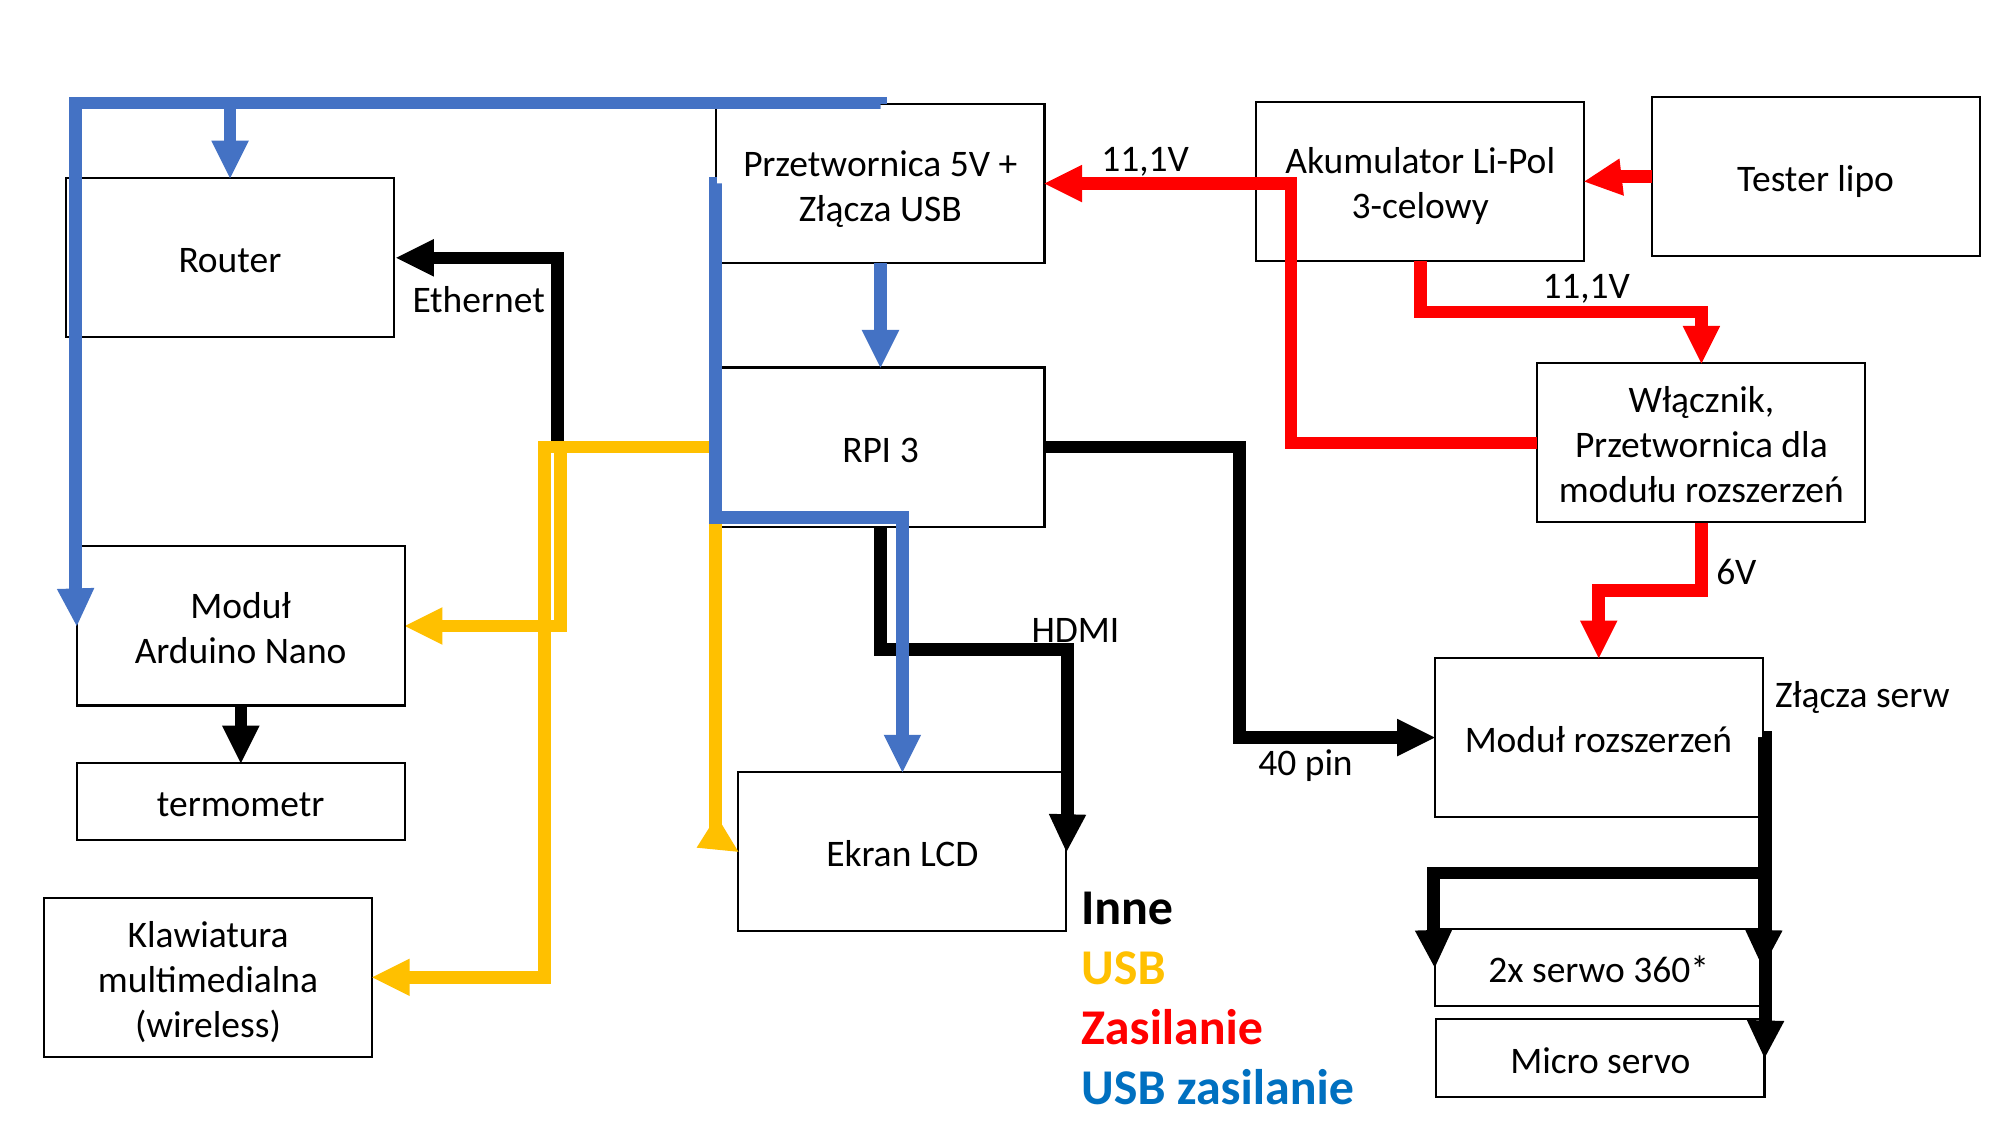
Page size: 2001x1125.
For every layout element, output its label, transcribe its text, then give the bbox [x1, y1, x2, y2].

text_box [1434, 737, 1762, 968]
text_box RPI 3 [903, 366, 1045, 528]
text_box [1509, 171, 1613, 453]
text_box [1584, 176, 1652, 182]
text_box termometr [76, 762, 372, 841]
text_box Moduł rozszerzeń [1435, 657, 1764, 737]
text_box 11,1V [1613, 253, 1667, 314]
text_box Micro servo [1435, 1018, 1766, 1098]
text_box Klawiatura multimedialna (wireless) [43, 897, 373, 1058]
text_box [810, 596, 1137, 783]
text_box Tester lipo [1651, 96, 1981, 257]
text_box Przetwornica 5V + Złącza USB [740, 103, 1046, 264]
text_box Moduł Arduino Nano [76, 545, 217, 707]
text_box Router [65, 177, 69, 338]
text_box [717, 773, 739, 852]
text_box Inne USB Zasilanie USB zasilanie [1066, 867, 1421, 1125]
text_box 2x serwo 360* [1434, 968, 1759, 1007]
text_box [1044, 183, 1538, 444]
text_box Akumulator Li-Pol 3-celowy [1255, 101, 1585, 183]
text_box Router [82, 177, 217, 338]
text_box 11,1V [1086, 126, 1226, 183]
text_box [1044, 447, 1435, 738]
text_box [716, 183, 903, 773]
text_box 6V [1718, 539, 1840, 599]
text_box Złącza serw [1760, 662, 1980, 722]
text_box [372, 767, 717, 978]
text_box 40 pin [1243, 738, 1383, 791]
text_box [1582, 538, 1718, 642]
text_box Włącznik, Przetwornica dla modułu rozszerzeń [1536, 362, 1866, 523]
text_box Ekran LCD [737, 773, 1067, 932]
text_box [217, 0, 740, 767]
